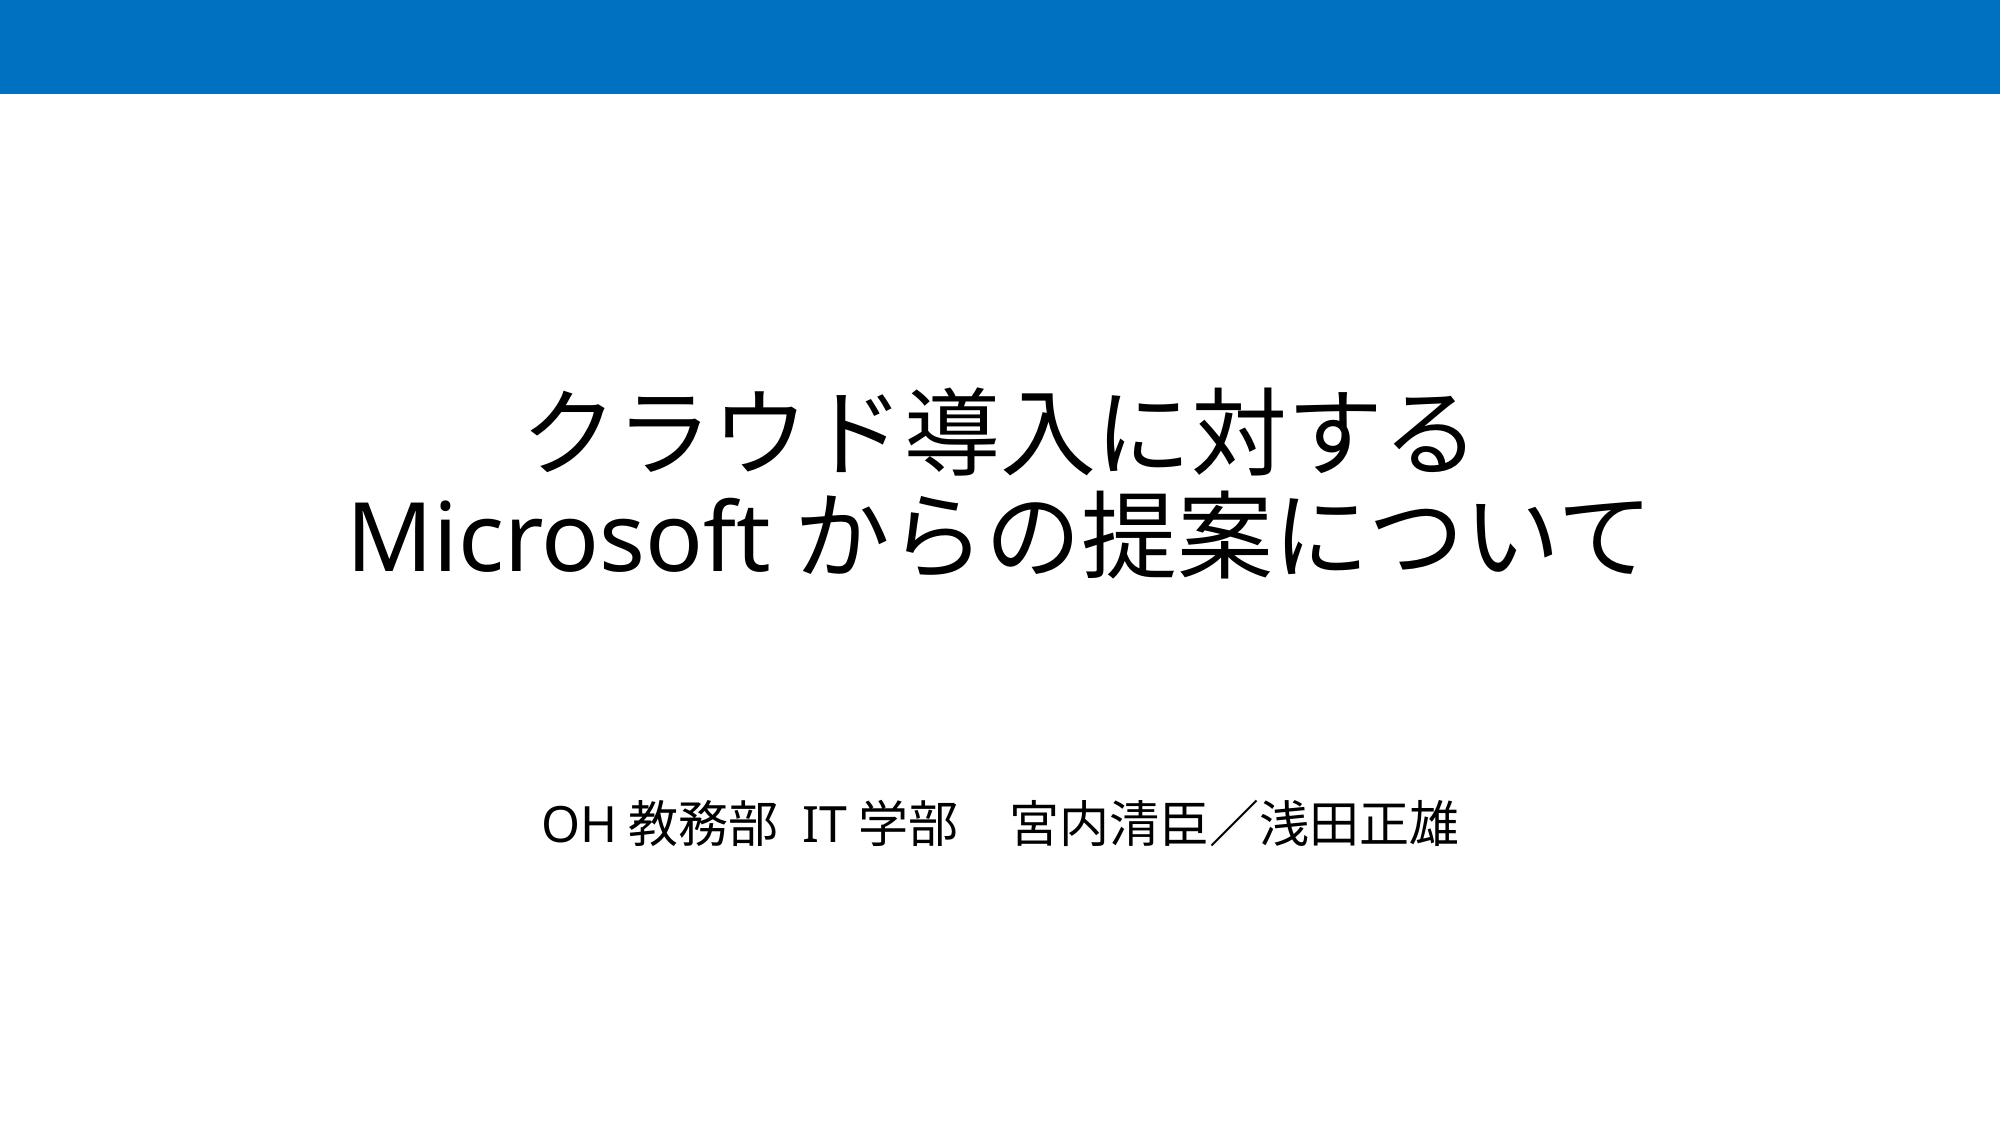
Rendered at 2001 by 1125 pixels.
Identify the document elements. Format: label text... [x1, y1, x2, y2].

subtitle OH教務部 IT学部 宮内清臣／浅田正雄 [249, 791, 1750, 877]
text_box [0, 0, 2000, 94]
title クラウド導入に対する Microsoftからの提案について [249, 293, 1750, 685]
